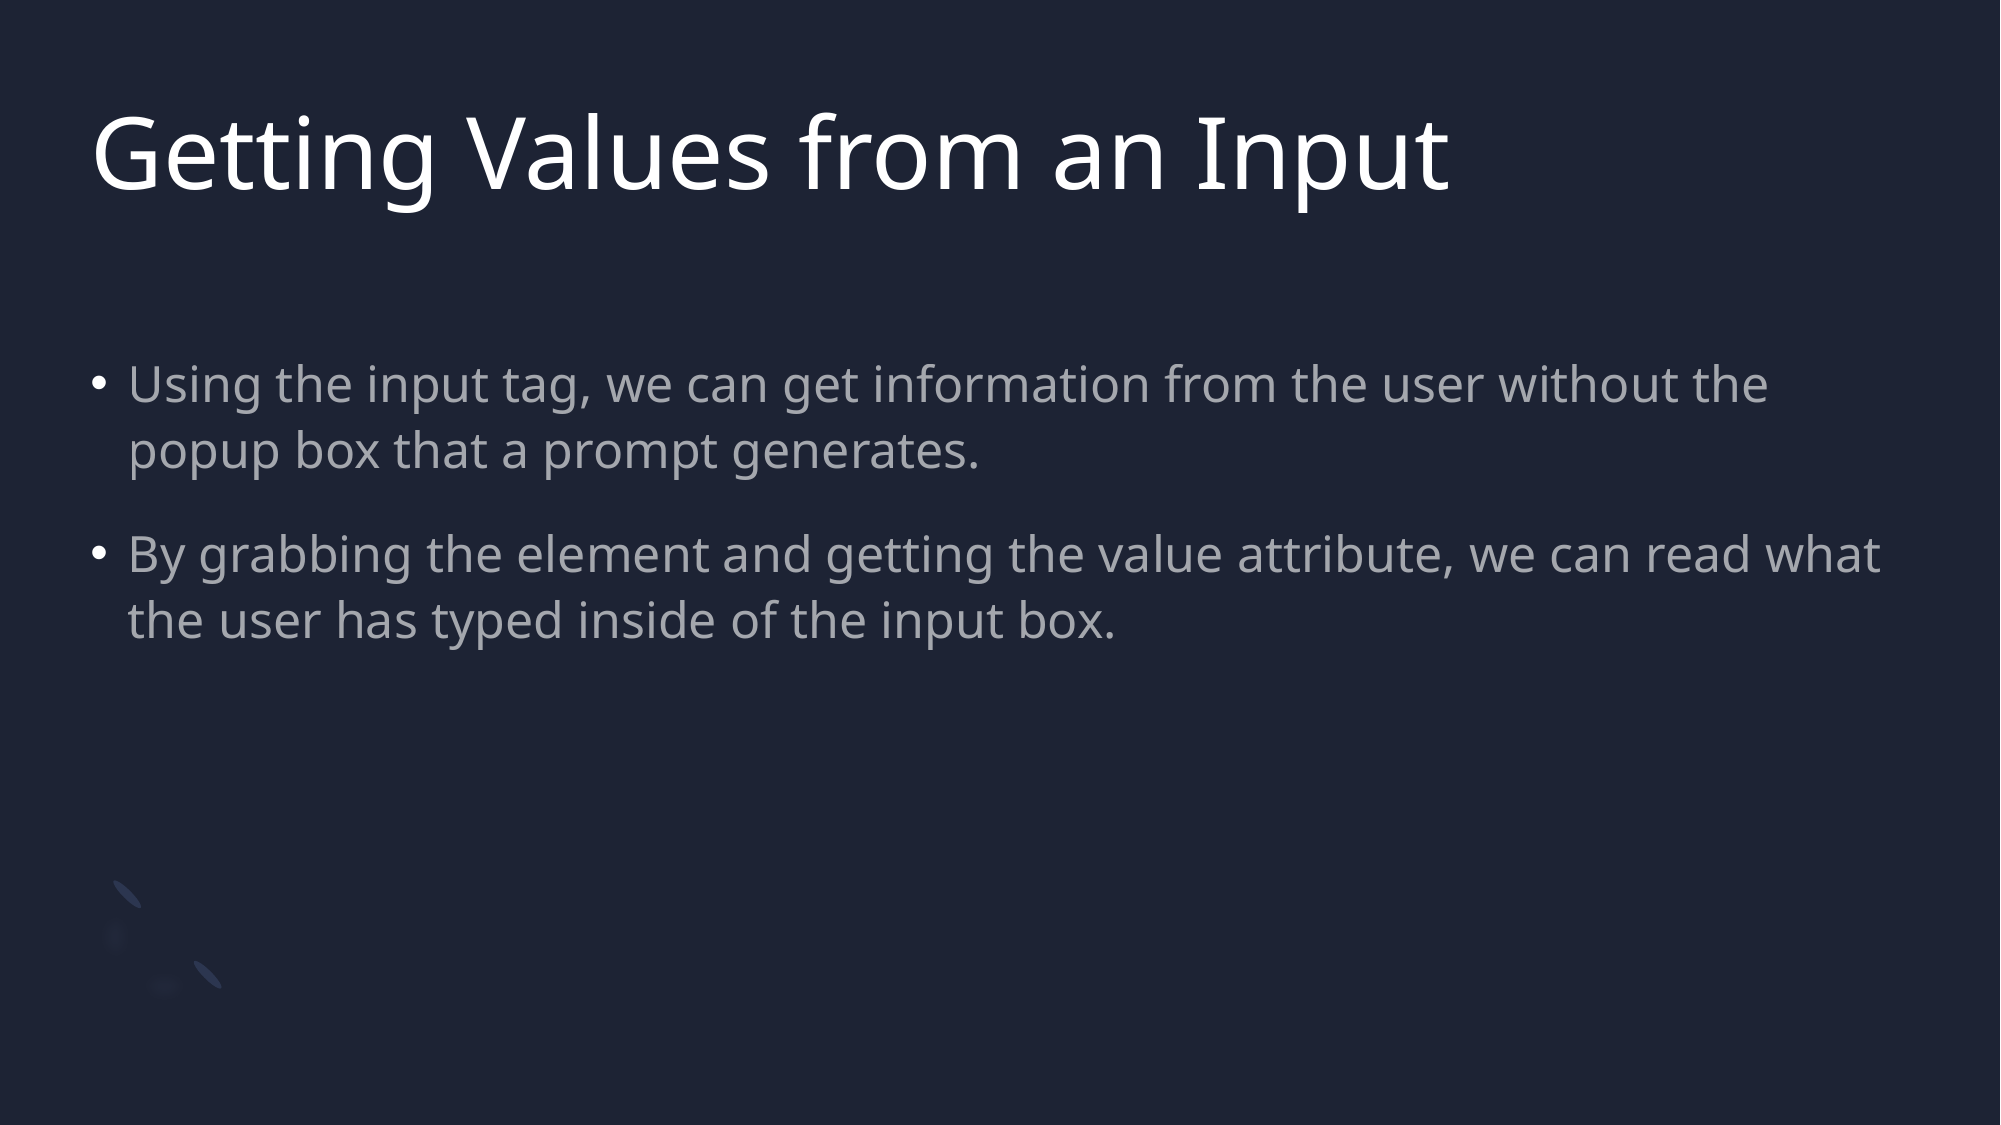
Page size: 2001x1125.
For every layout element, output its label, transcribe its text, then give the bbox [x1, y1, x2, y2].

title Getting Values from an Input [90, 90, 1910, 309]
list Using the input tag, we can get information from the user without the popup box that a prompt generates. By grabbing the element and getting the value attribute, we can read what the user has typed inside of the input box. [90, 346, 1910, 1000]
